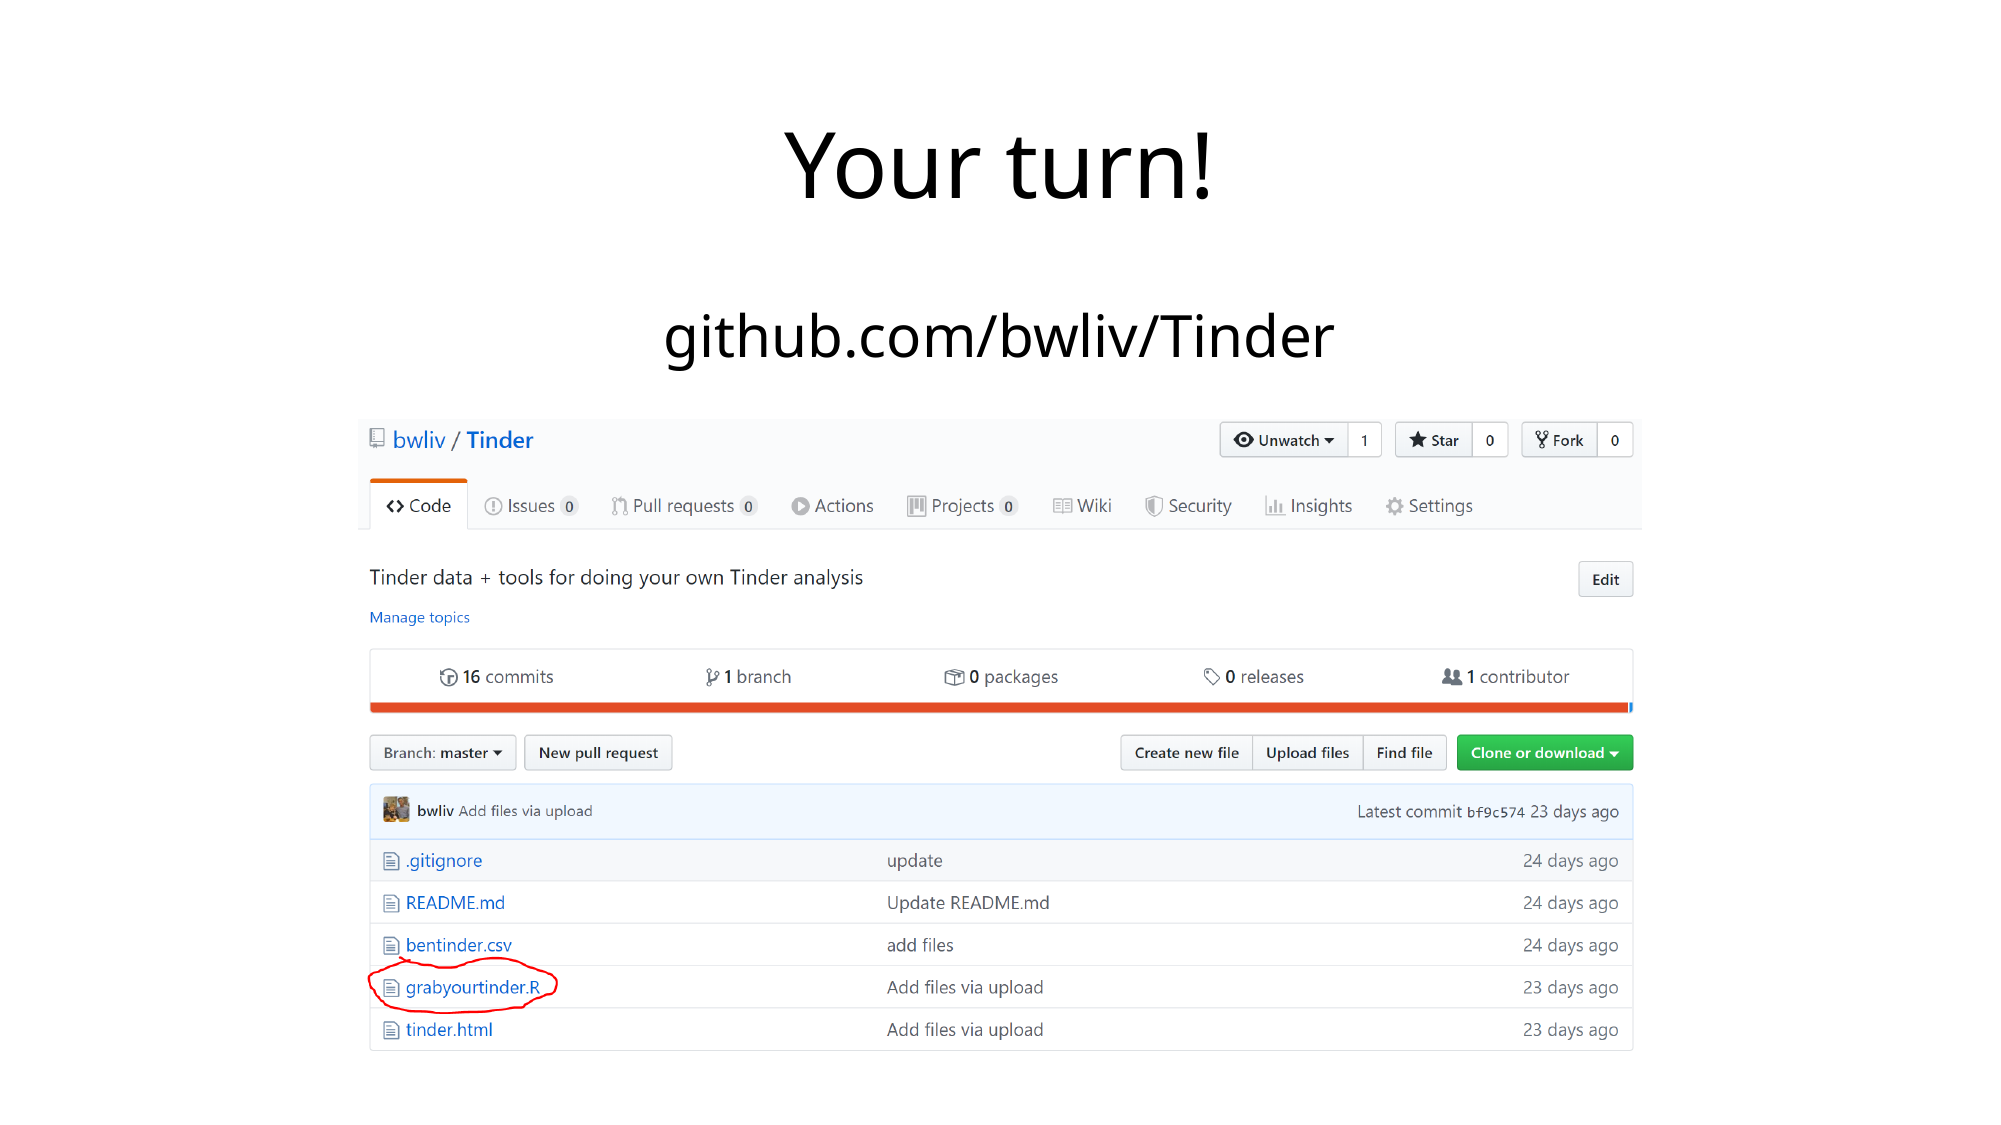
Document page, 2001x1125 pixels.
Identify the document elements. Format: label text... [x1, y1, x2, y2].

title Your turn! [137, 59, 1863, 278]
picture [358, 419, 1642, 1055]
list github.com/bwliv/Tinder [137, 299, 1863, 398]
